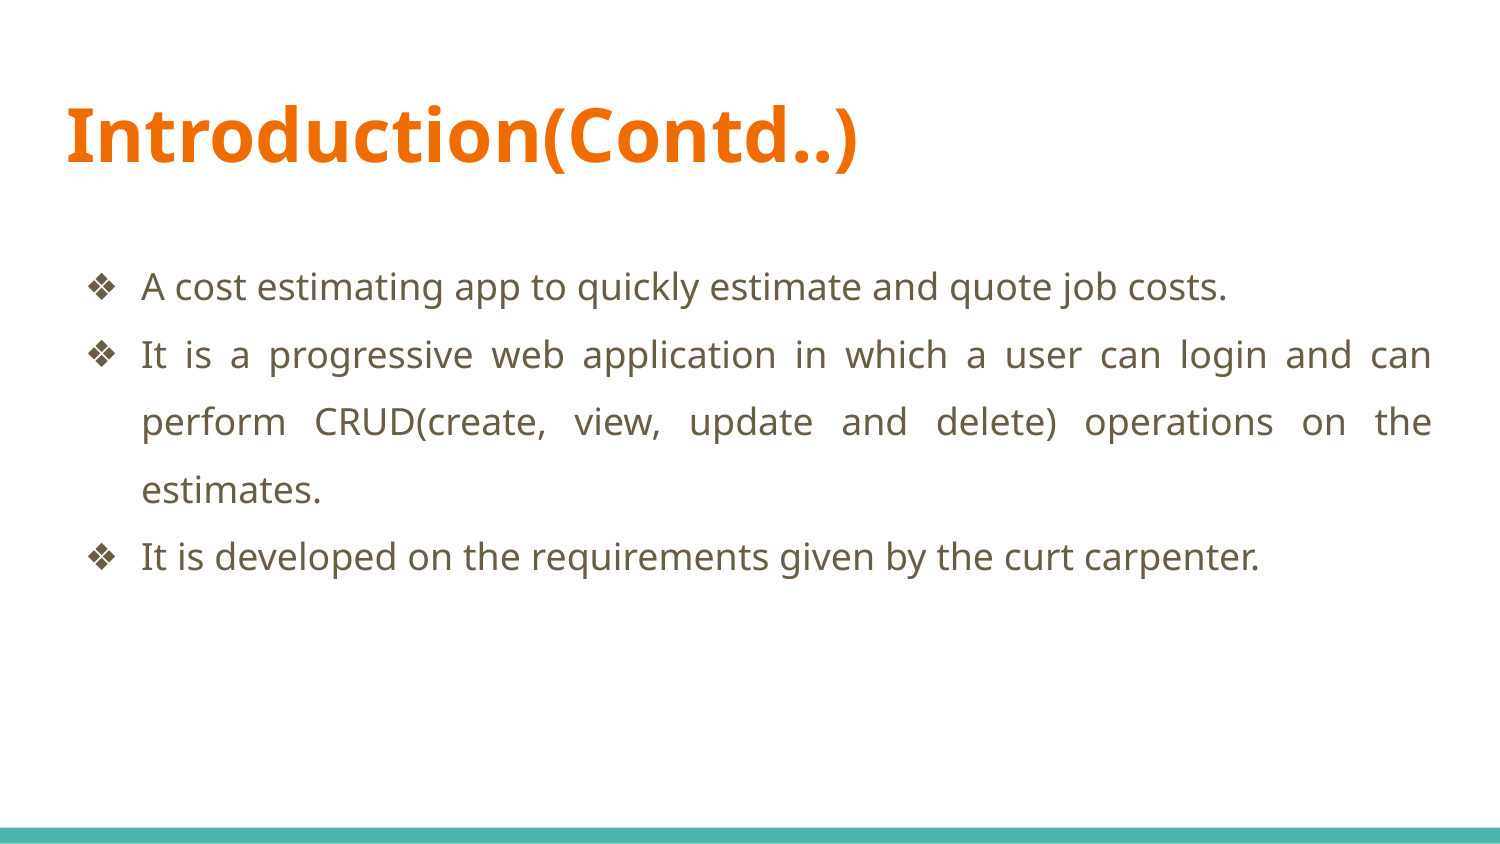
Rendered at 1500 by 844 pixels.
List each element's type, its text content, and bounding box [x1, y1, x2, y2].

list A cost estimating app to quickly estimate and quote job costs. It is a progressive web application in which a user can login and can perform CRUD(create, view, update and delete) operations on the estimates. It is developed on the requirements given by the curt carpenter. [51, 225, 1449, 768]
title Introduction(Contd..) [51, 72, 1449, 189]
